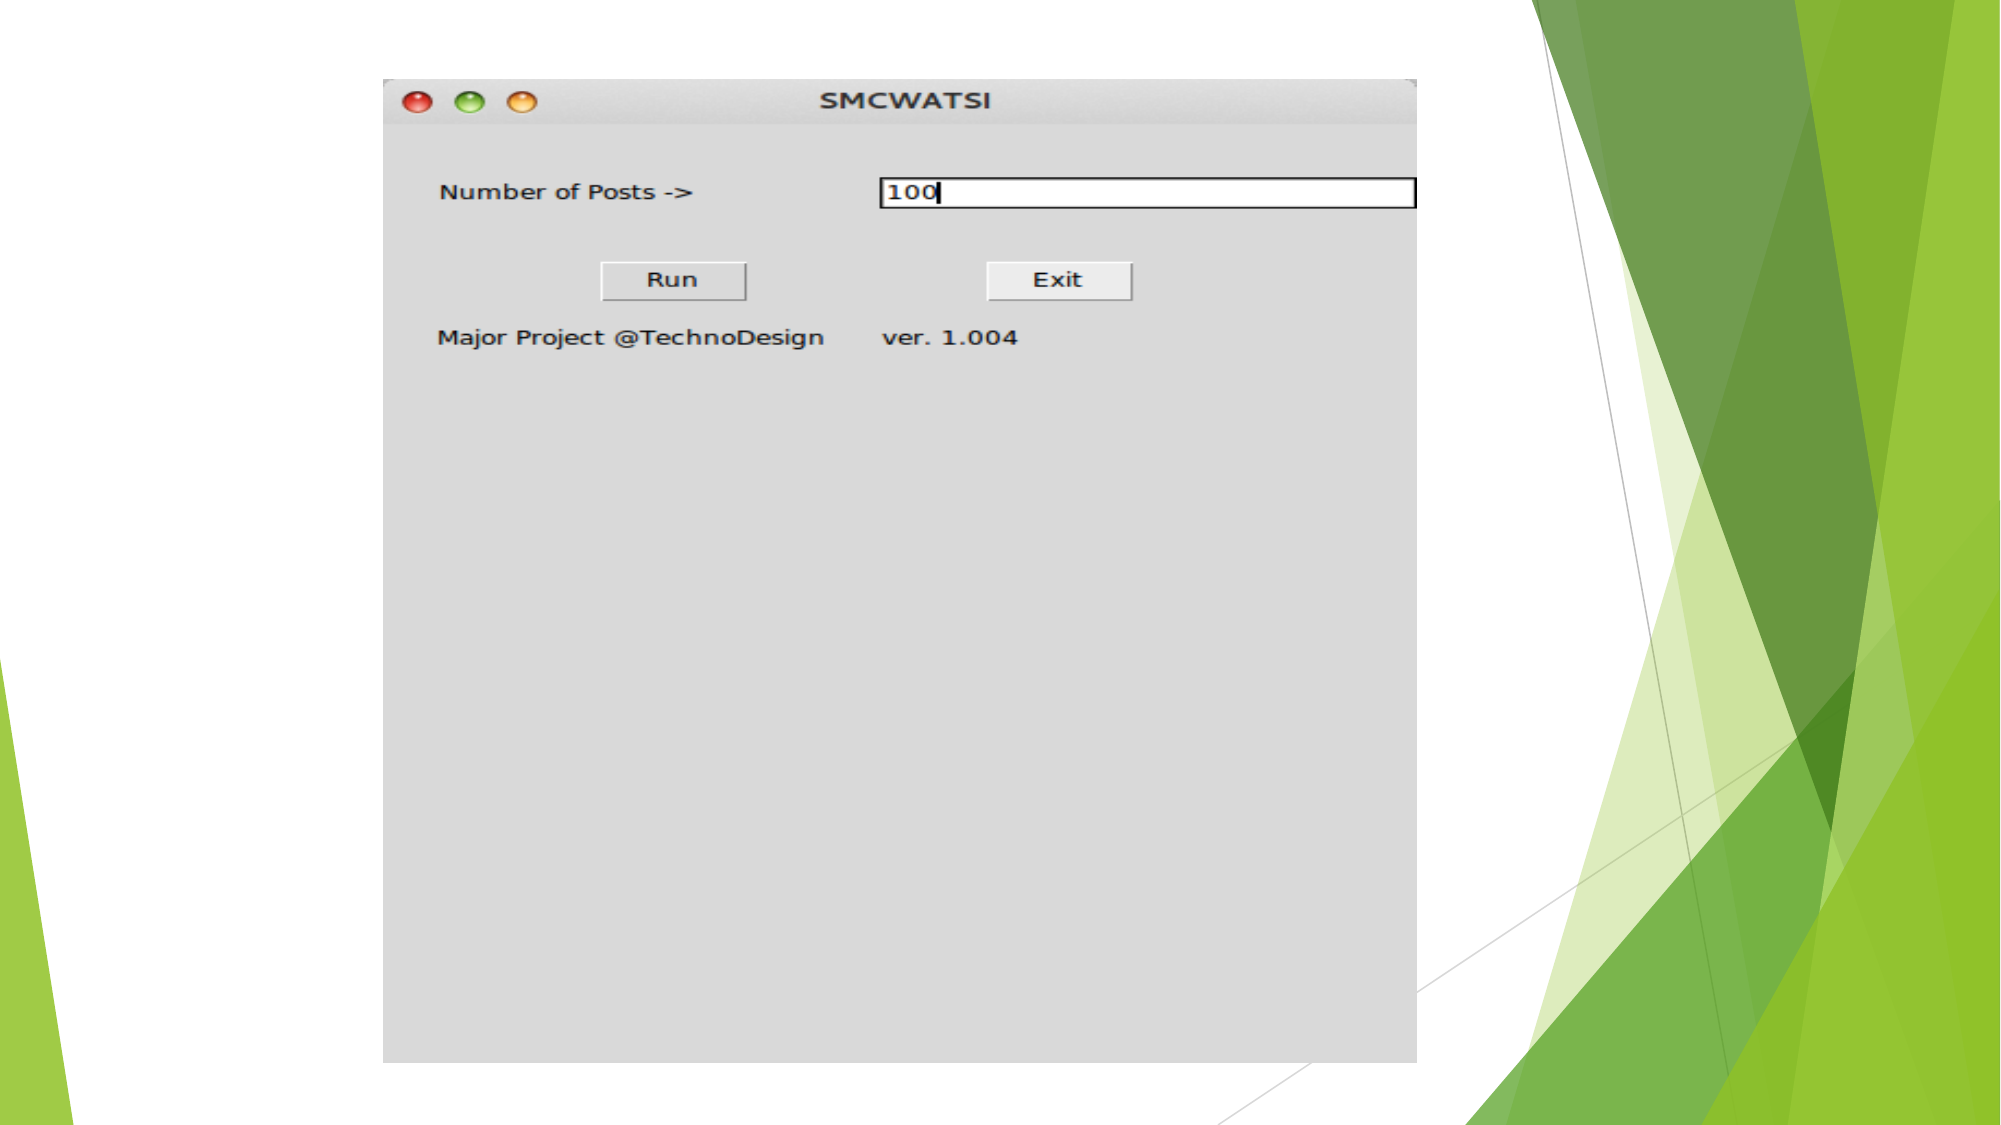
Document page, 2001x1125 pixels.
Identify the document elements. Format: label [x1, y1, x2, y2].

picture [383, 79, 1417, 1063]
